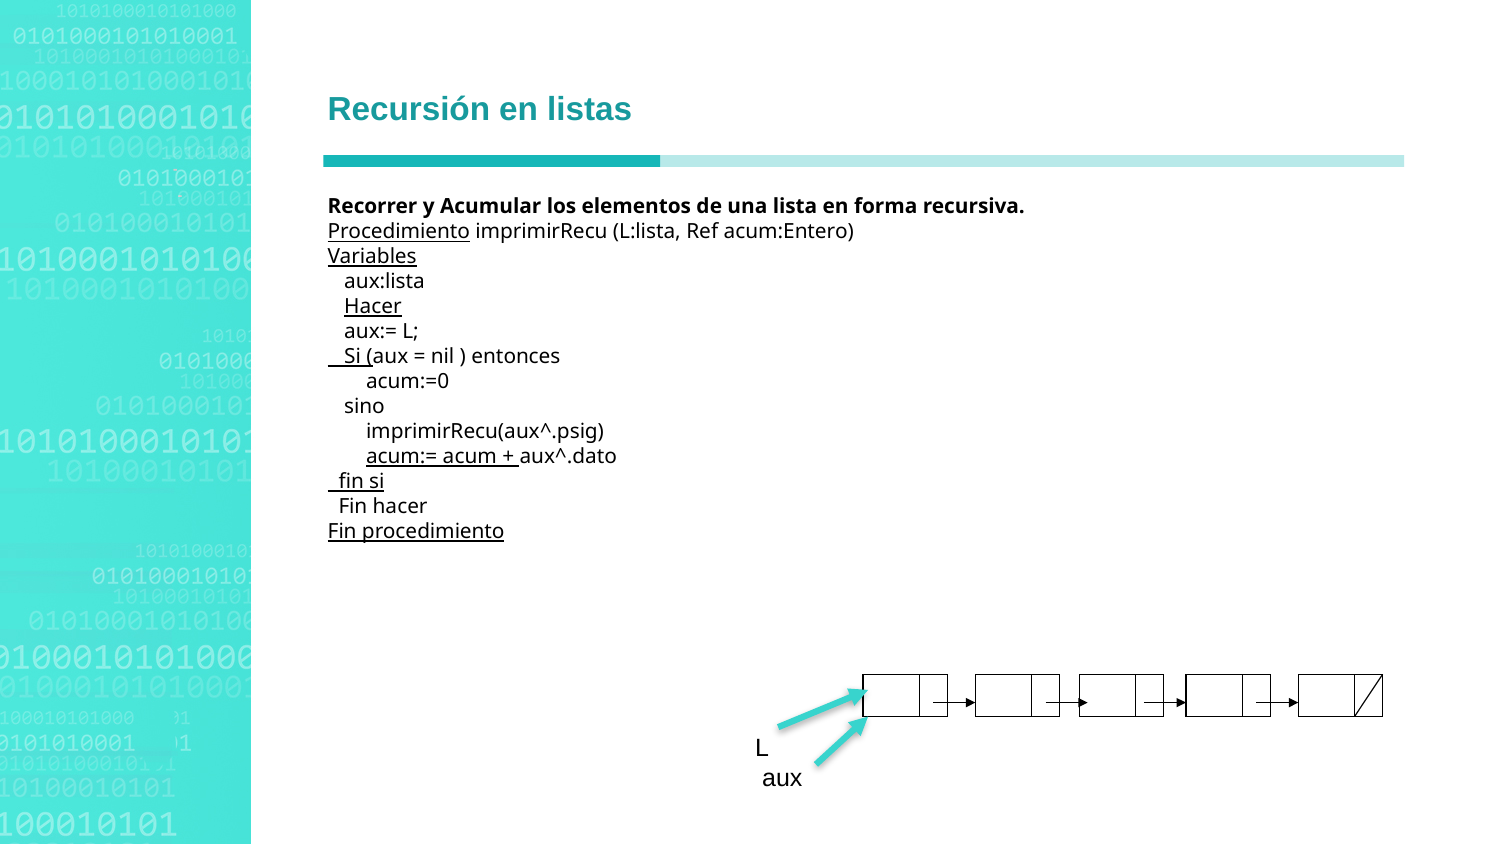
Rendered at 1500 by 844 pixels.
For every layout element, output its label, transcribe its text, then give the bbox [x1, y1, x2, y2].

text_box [777, 689, 869, 728]
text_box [815, 716, 869, 765]
text_box L aux [726, 693, 836, 799]
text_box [312, 78, 1405, 580]
picture [0, 0, 1500, 844]
